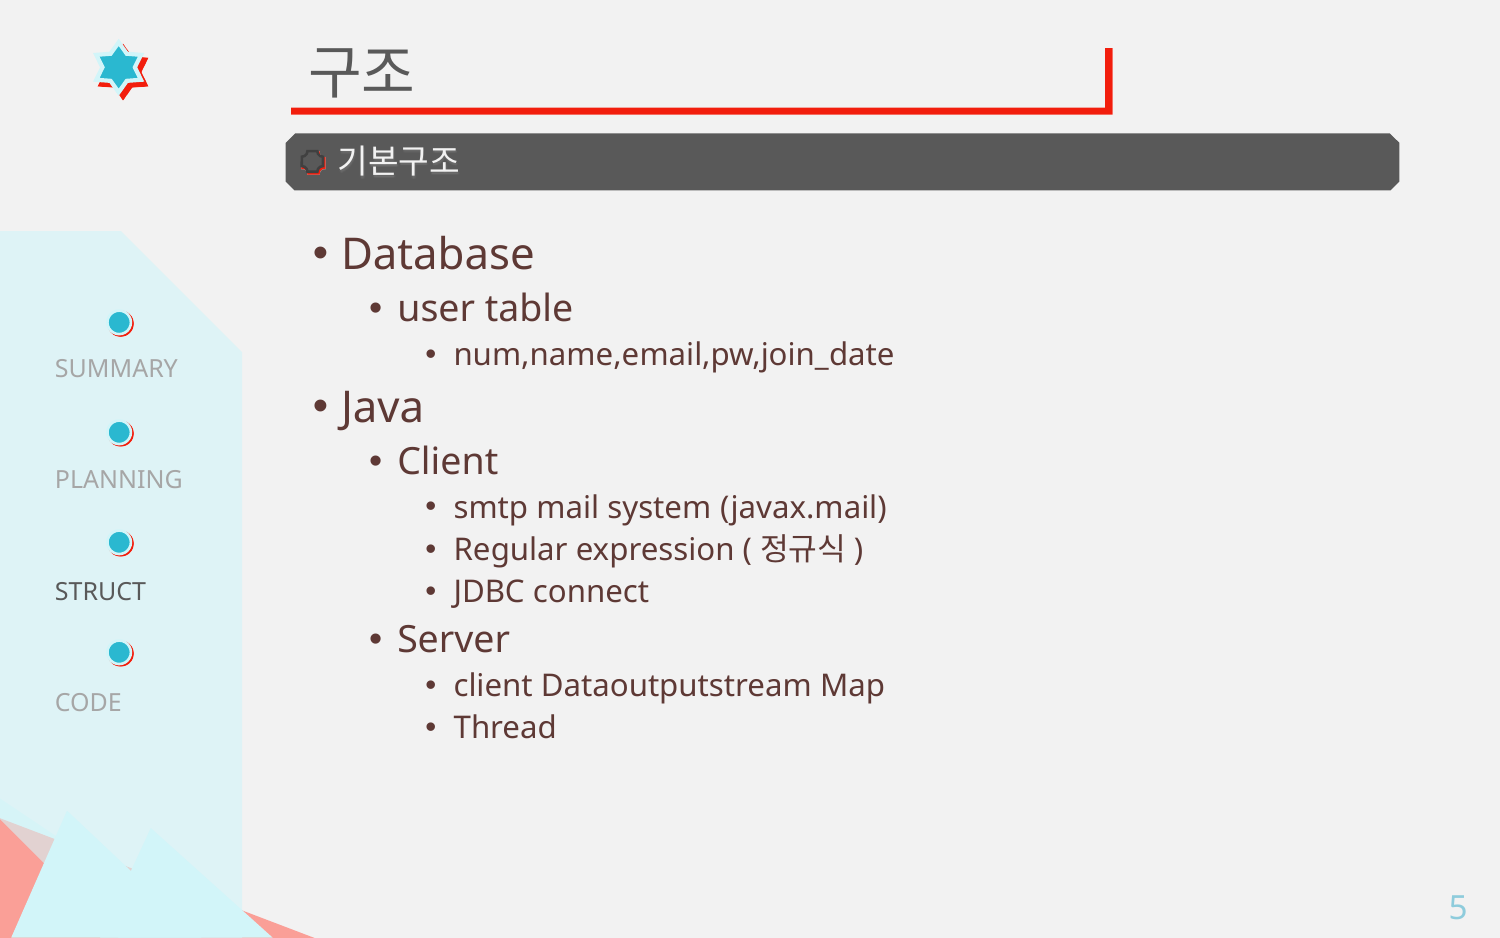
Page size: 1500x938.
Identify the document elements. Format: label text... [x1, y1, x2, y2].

text_box 기본구조 [322, 133, 1141, 188]
list Database user table num,name,email,pw,join_date Java Client smtp mail system (javax.mail) Regular expression (정규식) JDBC connect Server client Dataoutputstream Map Thread [297, 223, 1394, 819]
text_box STRUCT [40, 567, 207, 613]
title 구조 [281, 38, 1108, 111]
text_box SUMMARY [40, 345, 207, 391]
text_box CODE [40, 679, 207, 725]
text_box PLANNING [40, 456, 207, 502]
slide_number 5 [1413, 878, 1500, 938]
